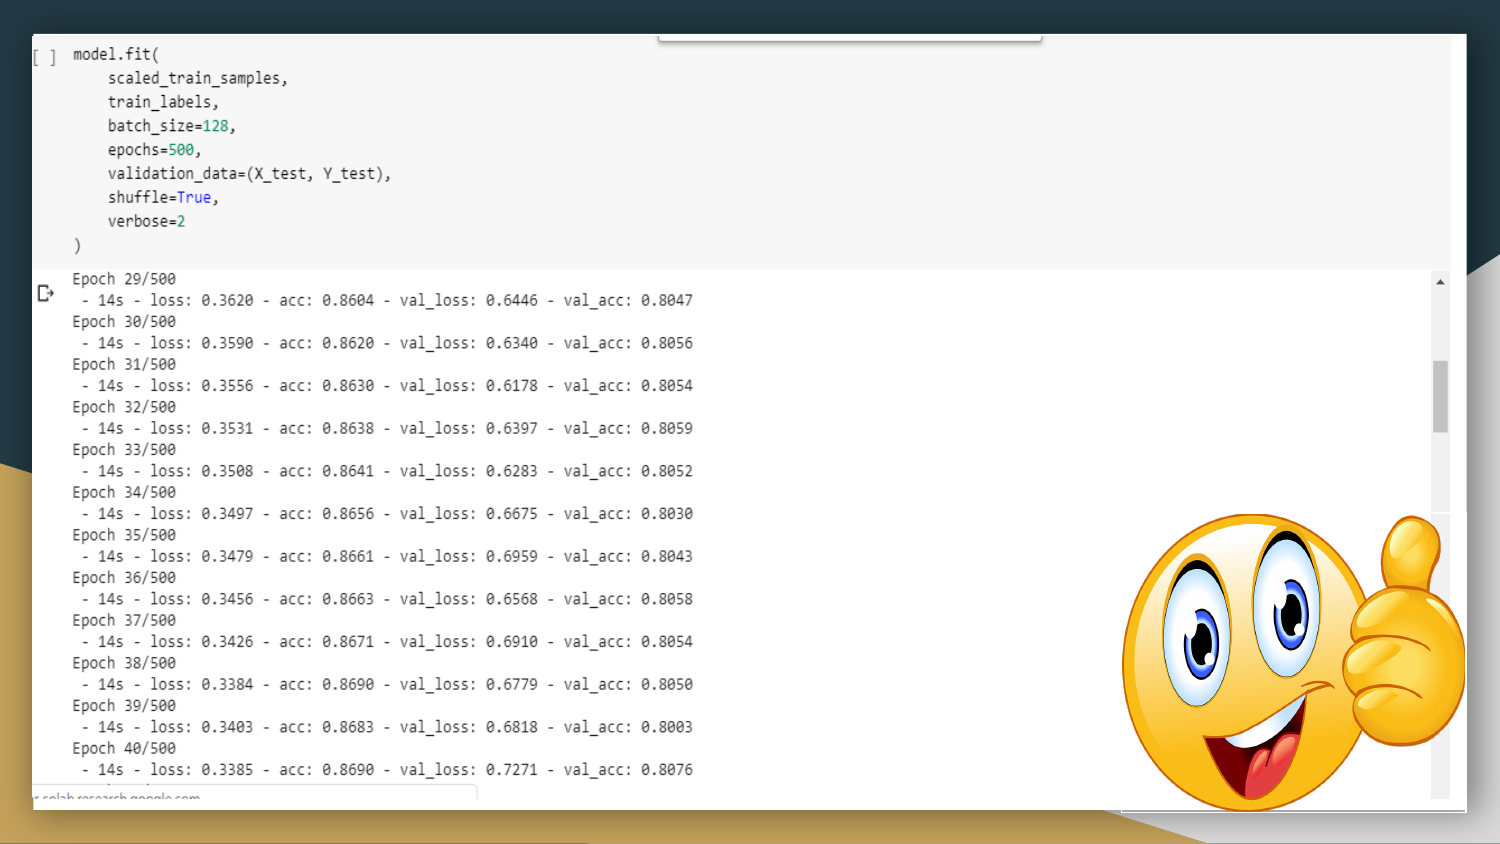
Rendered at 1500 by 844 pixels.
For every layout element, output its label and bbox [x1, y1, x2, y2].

picture [32, 36, 1466, 812]
